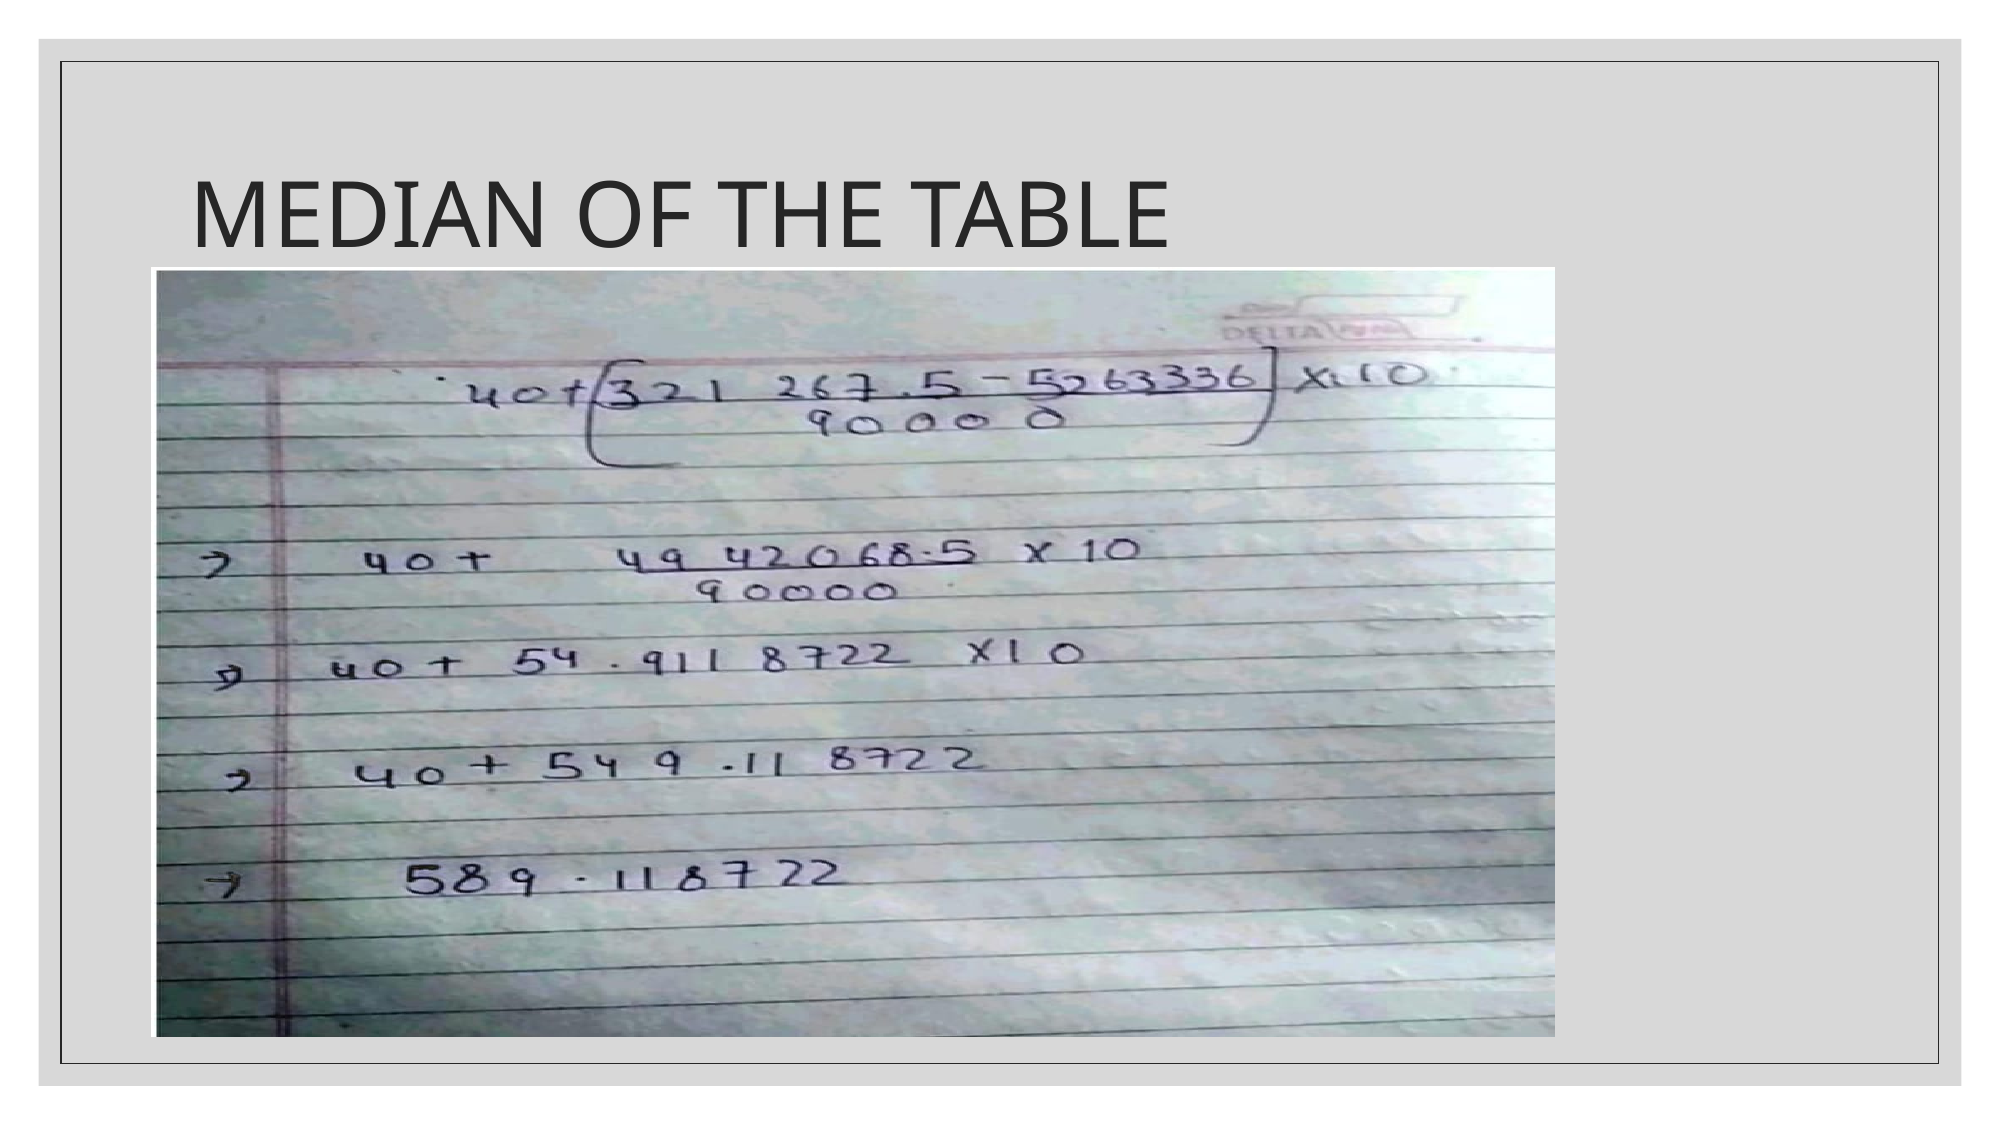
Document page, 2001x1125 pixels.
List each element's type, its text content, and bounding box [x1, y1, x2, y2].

title MEDIAN OF THE TABLE [174, 105, 1825, 331]
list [151, 267, 1555, 1037]
